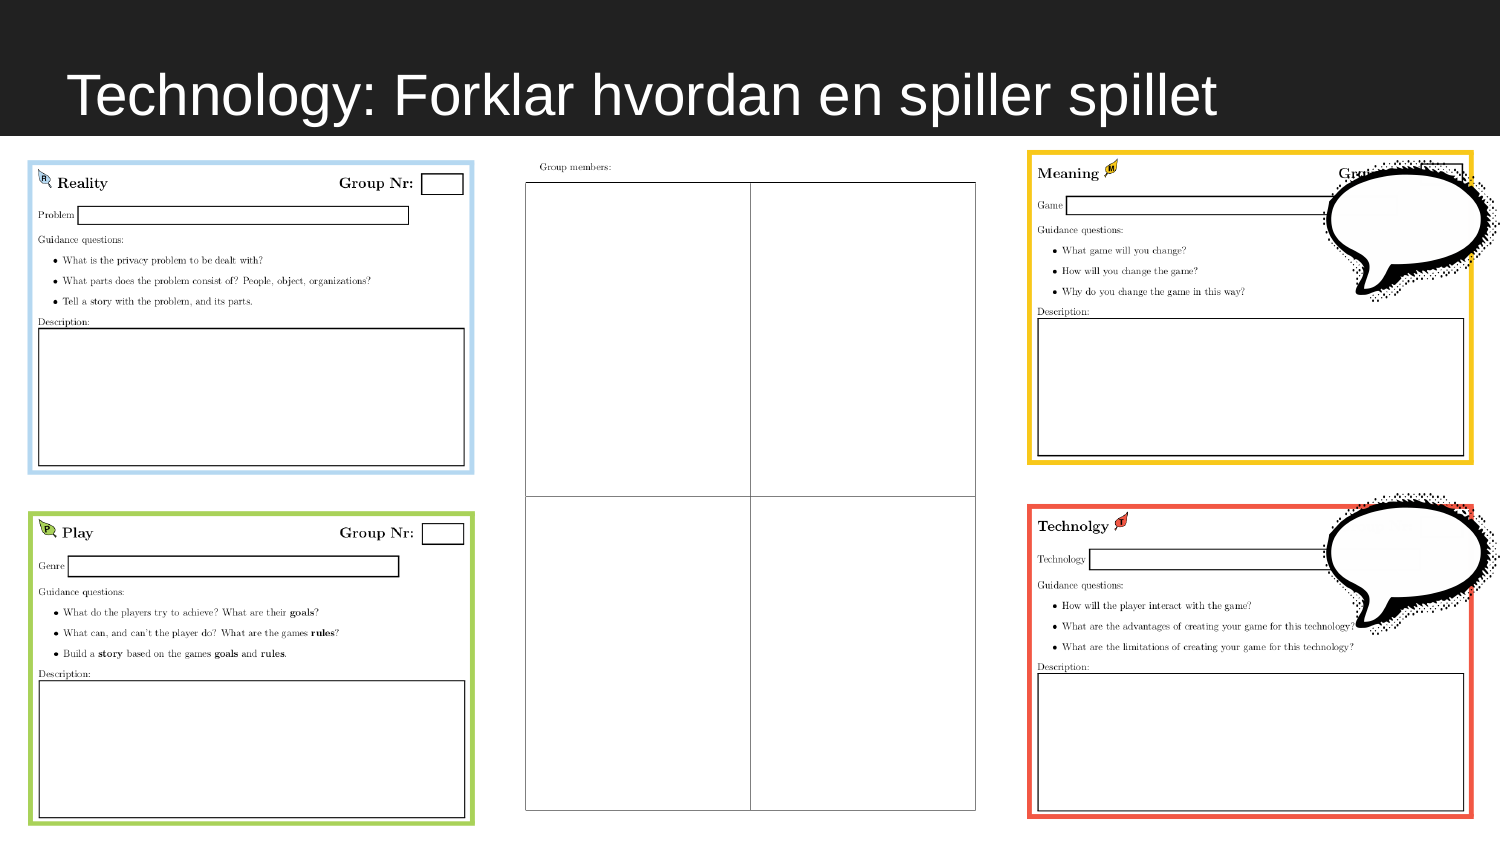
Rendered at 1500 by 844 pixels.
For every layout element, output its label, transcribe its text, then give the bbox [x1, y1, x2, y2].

picture [0, 136, 1500, 844]
title Technology: Forklar hvordan en spiller spillet [51, 42, 1449, 134]
